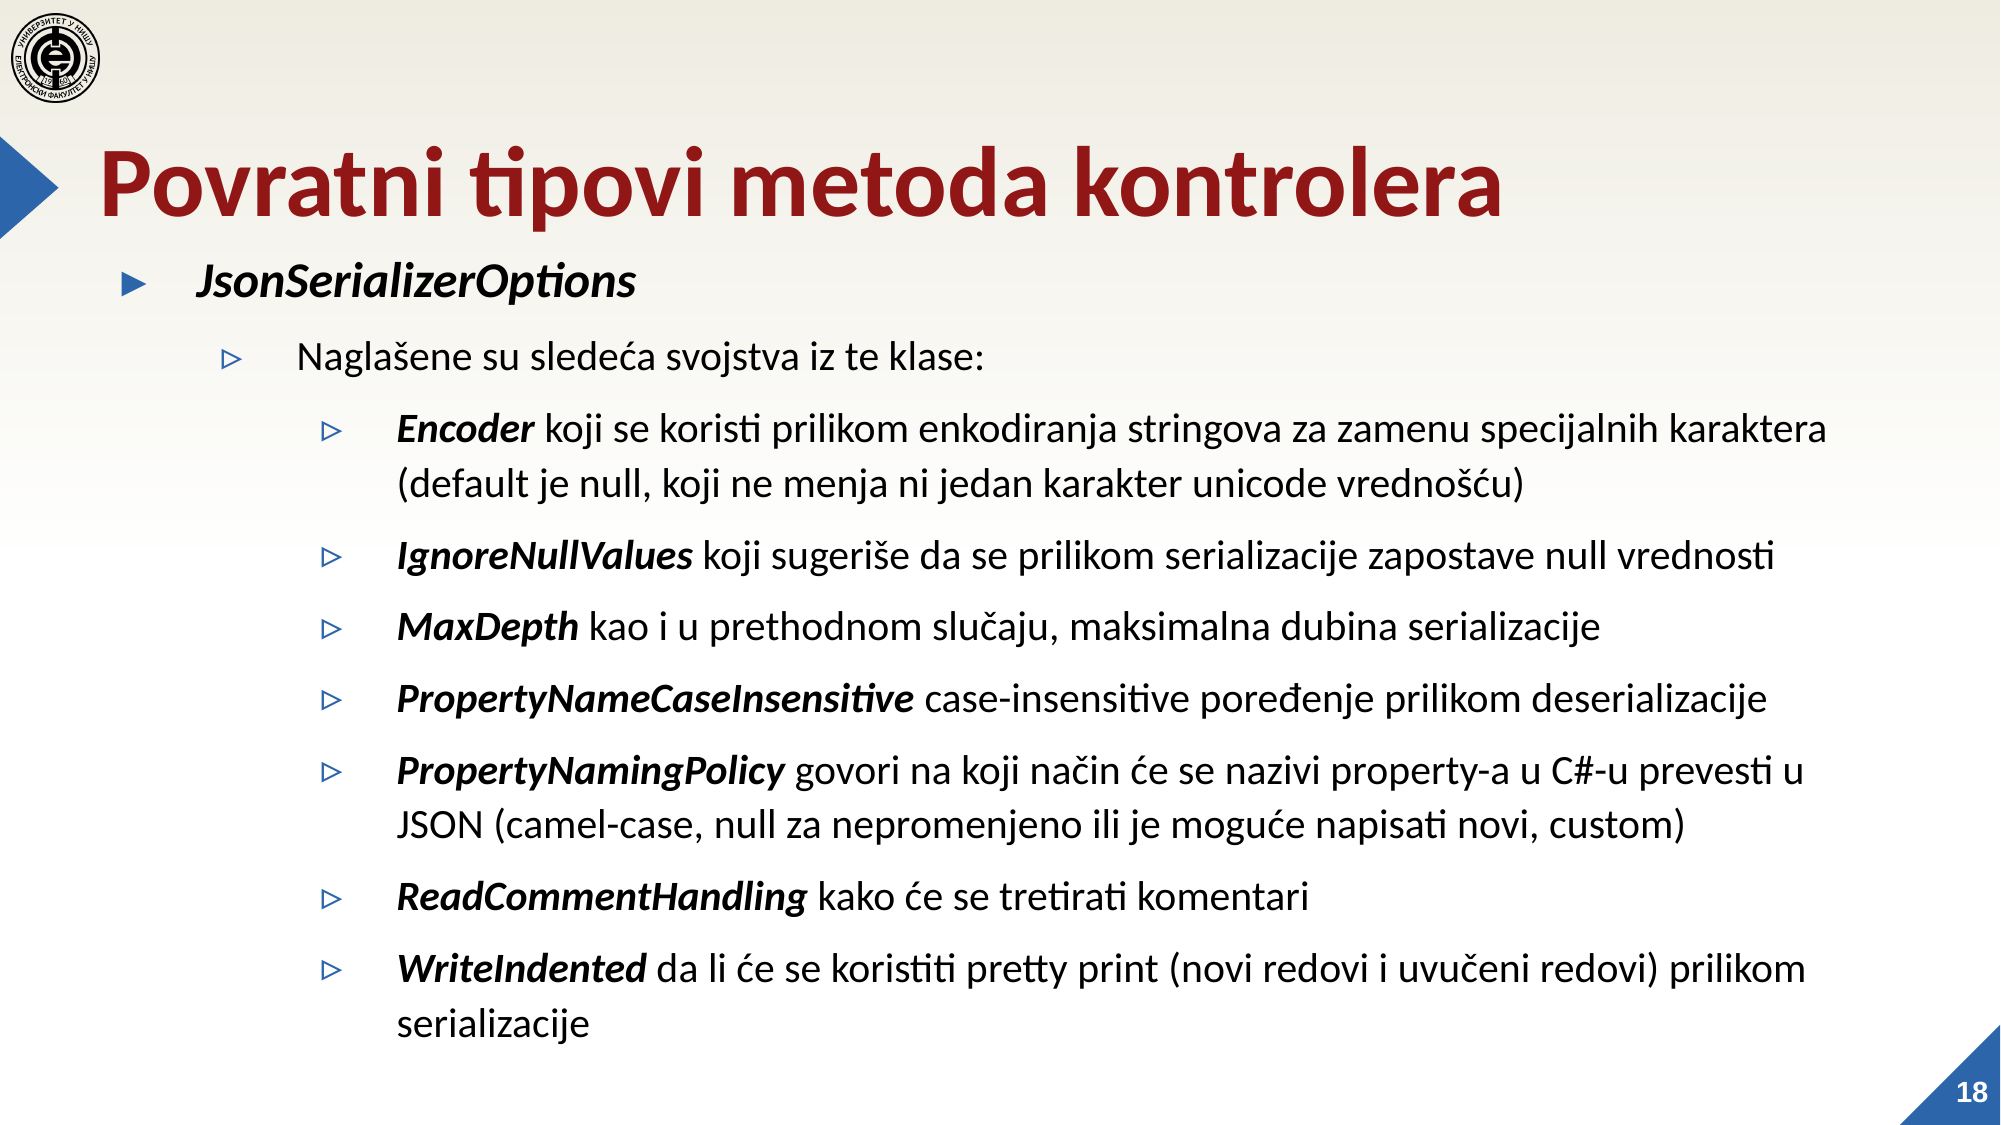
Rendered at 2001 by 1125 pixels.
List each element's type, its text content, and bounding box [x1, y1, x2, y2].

title Povratni tipovi metoda kontrolera [99, 109, 1827, 241]
picture [11, 13, 100, 103]
slide_number 18 [1946, 1070, 1989, 1109]
list JsonSerializerOptions Naglašene su sledeća svojstva iz te klase: Encoder koji se koristi prilikom enkodiranja stringova za zamenu specijalnih karaktera (default je null, koji ne menja ni jedan karakter unicode vrednošću) IgnoreNullValues koji sugeriše da se prilikom serializacije zapostave null vrednosti MaxDepth kao i u prethodnom slučaju, maksimalna dubina serializacije PropertyNameCaseInsensitive case-insensitive poređenje prilikom deserializacije PropertyNamingPolicy govori na koji način će se nazivi property-a u C#-u prevesti u JSON (camel-case, null za nepromenjeno ili je moguće napisati novi, custom) ReadCommentHandling kako će se tretirati komentari WriteIndented da li će se koristiti pretty print (novi redovi i uvučeni redovi) prilikom serializacije [96, 241, 1897, 1066]
